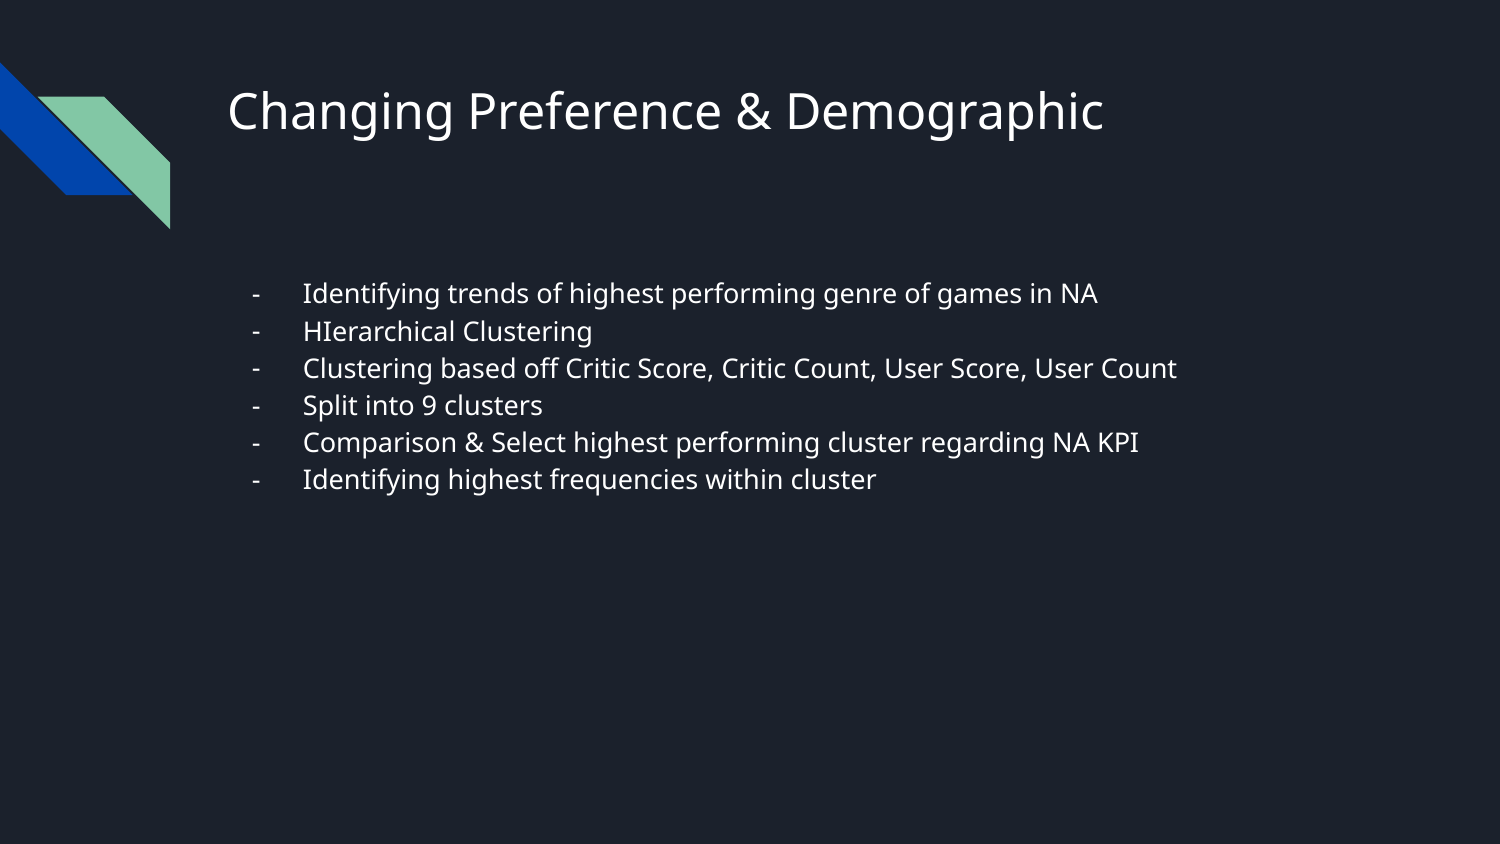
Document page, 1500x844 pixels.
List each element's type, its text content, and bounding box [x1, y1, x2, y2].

title Changing Preference & Demographic [212, 64, 1368, 215]
list Identifying trends of highest performing genre of games in NA HIerarchical Clustering Clustering based off Critic Score, Critic Count, User Score, User Count Split into 9 clusters Comparison & Select highest performing cluster regarding NA KPI Identifying highest frequencies within cluster [212, 257, 1368, 735]
